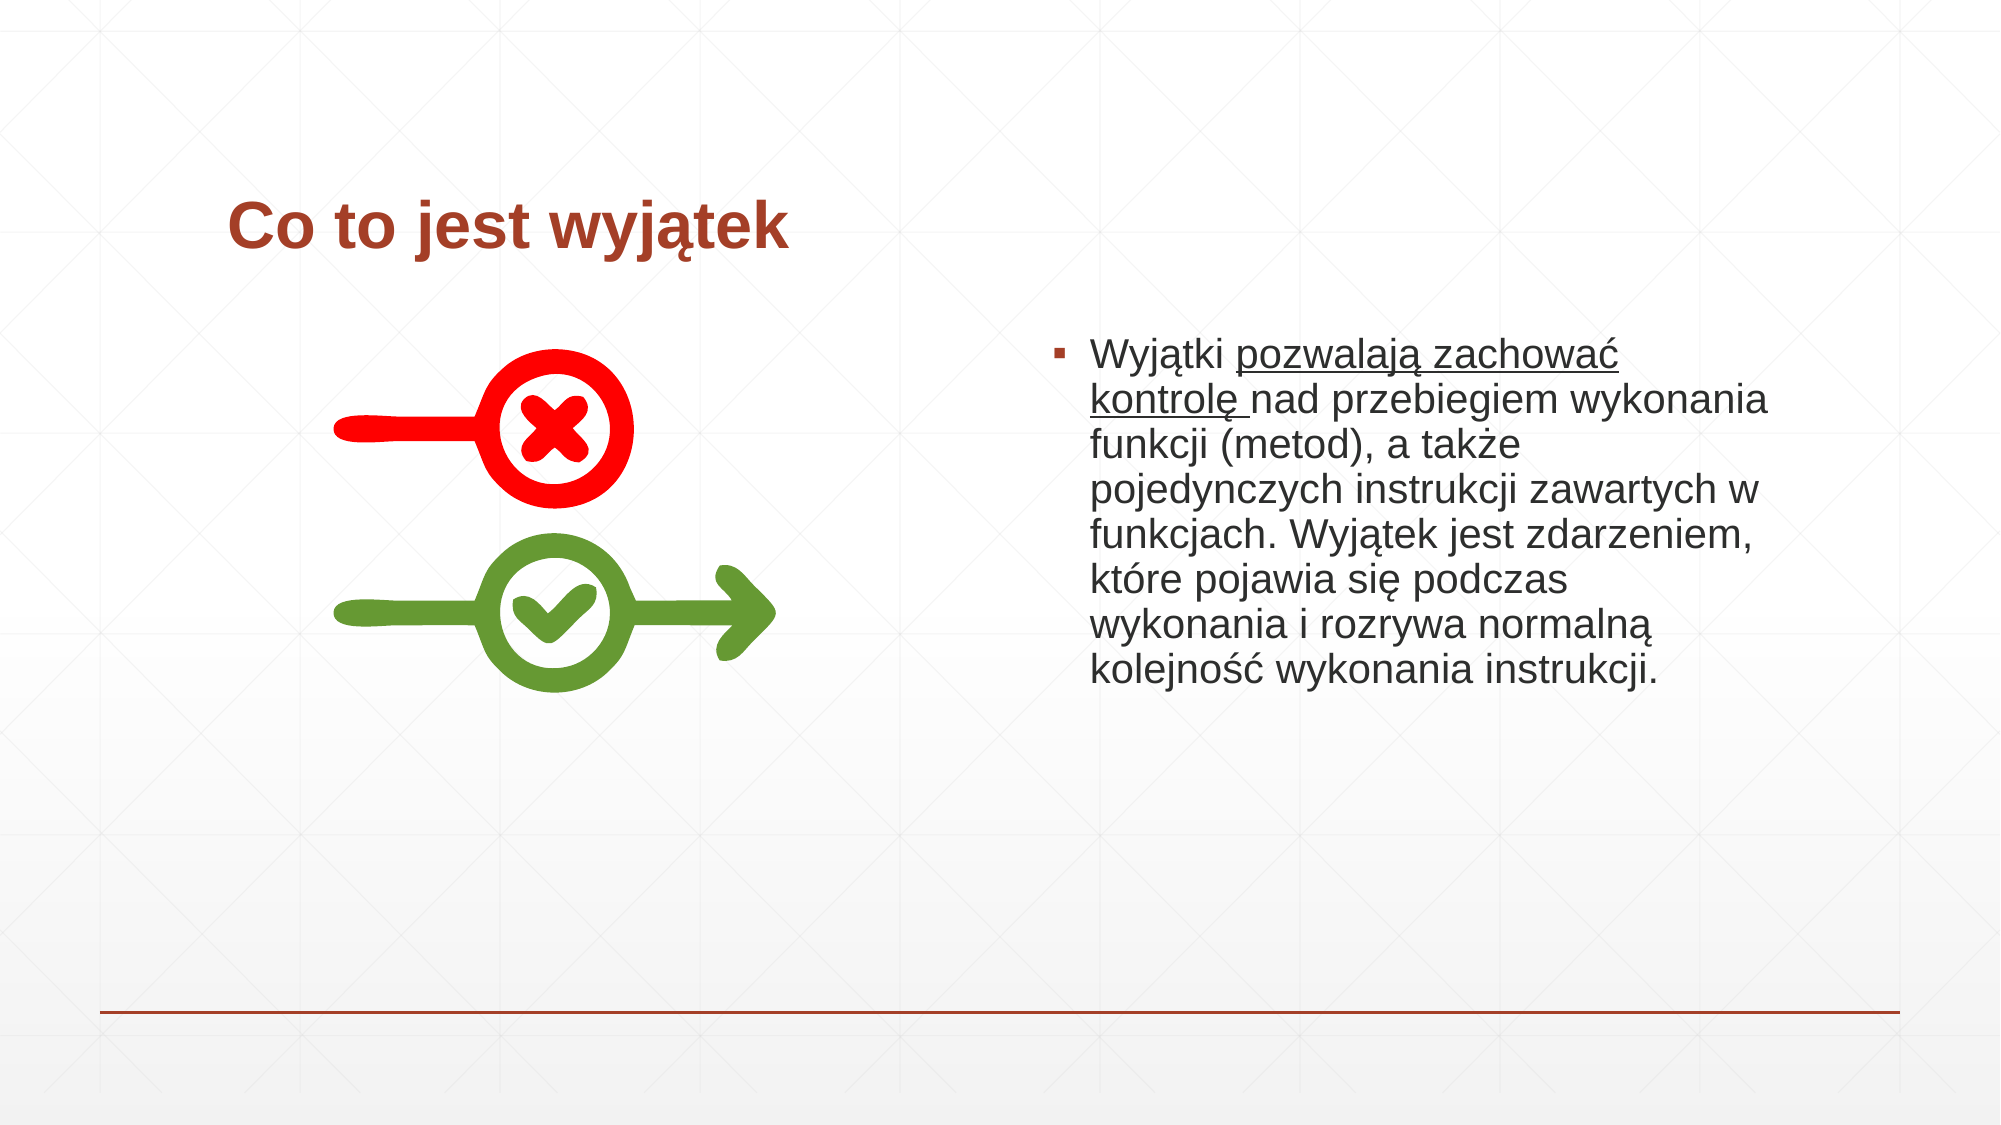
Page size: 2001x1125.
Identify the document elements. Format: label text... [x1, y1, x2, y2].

title Co to jest wyjątek [212, 82, 1788, 271]
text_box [330, 346, 779, 696]
list Wyjątki pozwalają zachować kontrolę nad przebiegiem wykonania funkcji (metod), a także pojedynczych instrukcji zawartych w funkcjach. Wyjątek jest zdarzeniem, które pojawia się podczas wykonania i rozrywa normalną kolejność wykonania instrukcji. [1037, 324, 1788, 950]
